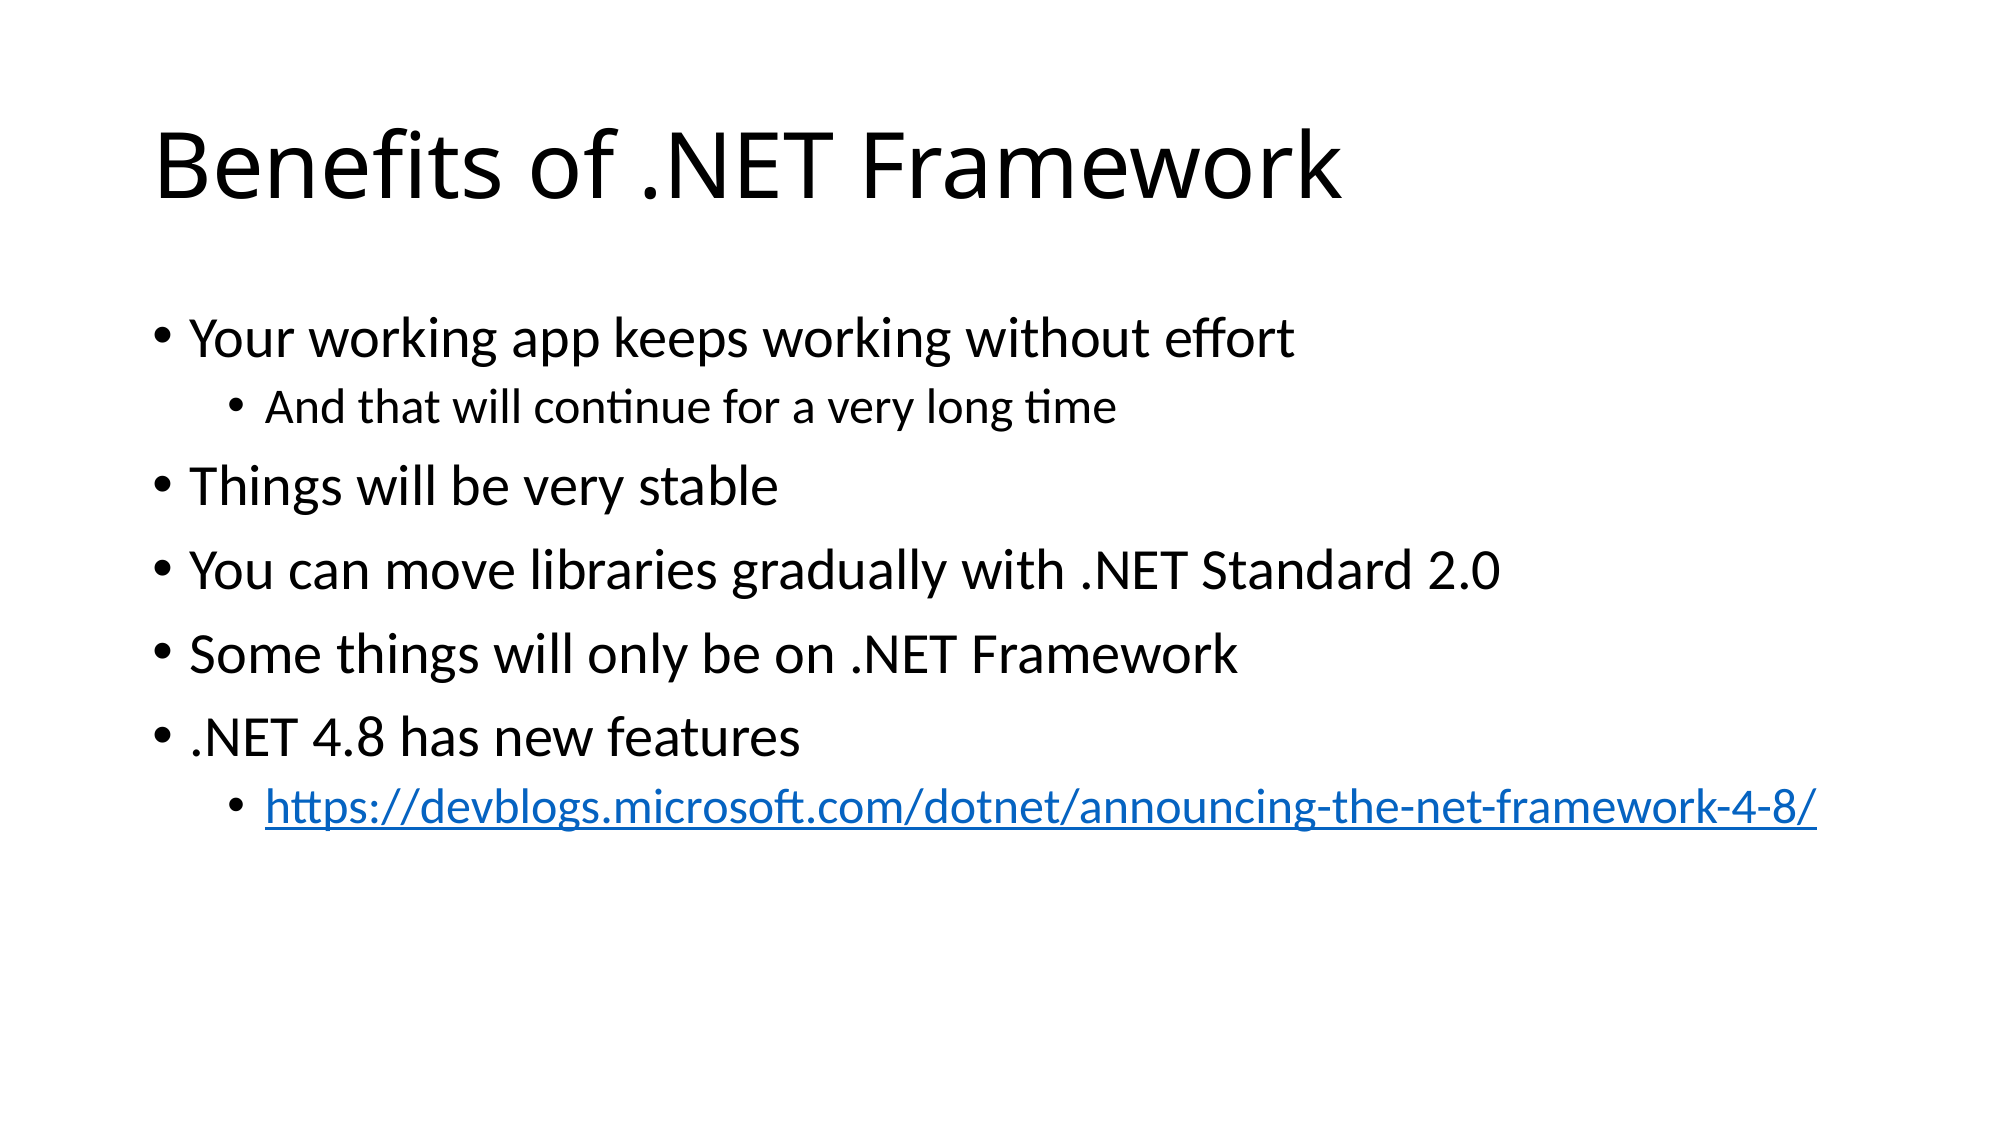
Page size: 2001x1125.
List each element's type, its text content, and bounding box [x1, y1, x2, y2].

list Your working app keeps working without effort And that will continue for a very long time Things will be very stable You can move libraries gradually with .NET Standard 2.0 Some things will only be on .NET Framework .NET 4.8 has new features https://devblogs.microsoft.com/dotnet/announcing-the-net-framework-4-8/ [137, 299, 1863, 1014]
title Benefits of .NET Framework [137, 59, 1863, 278]
